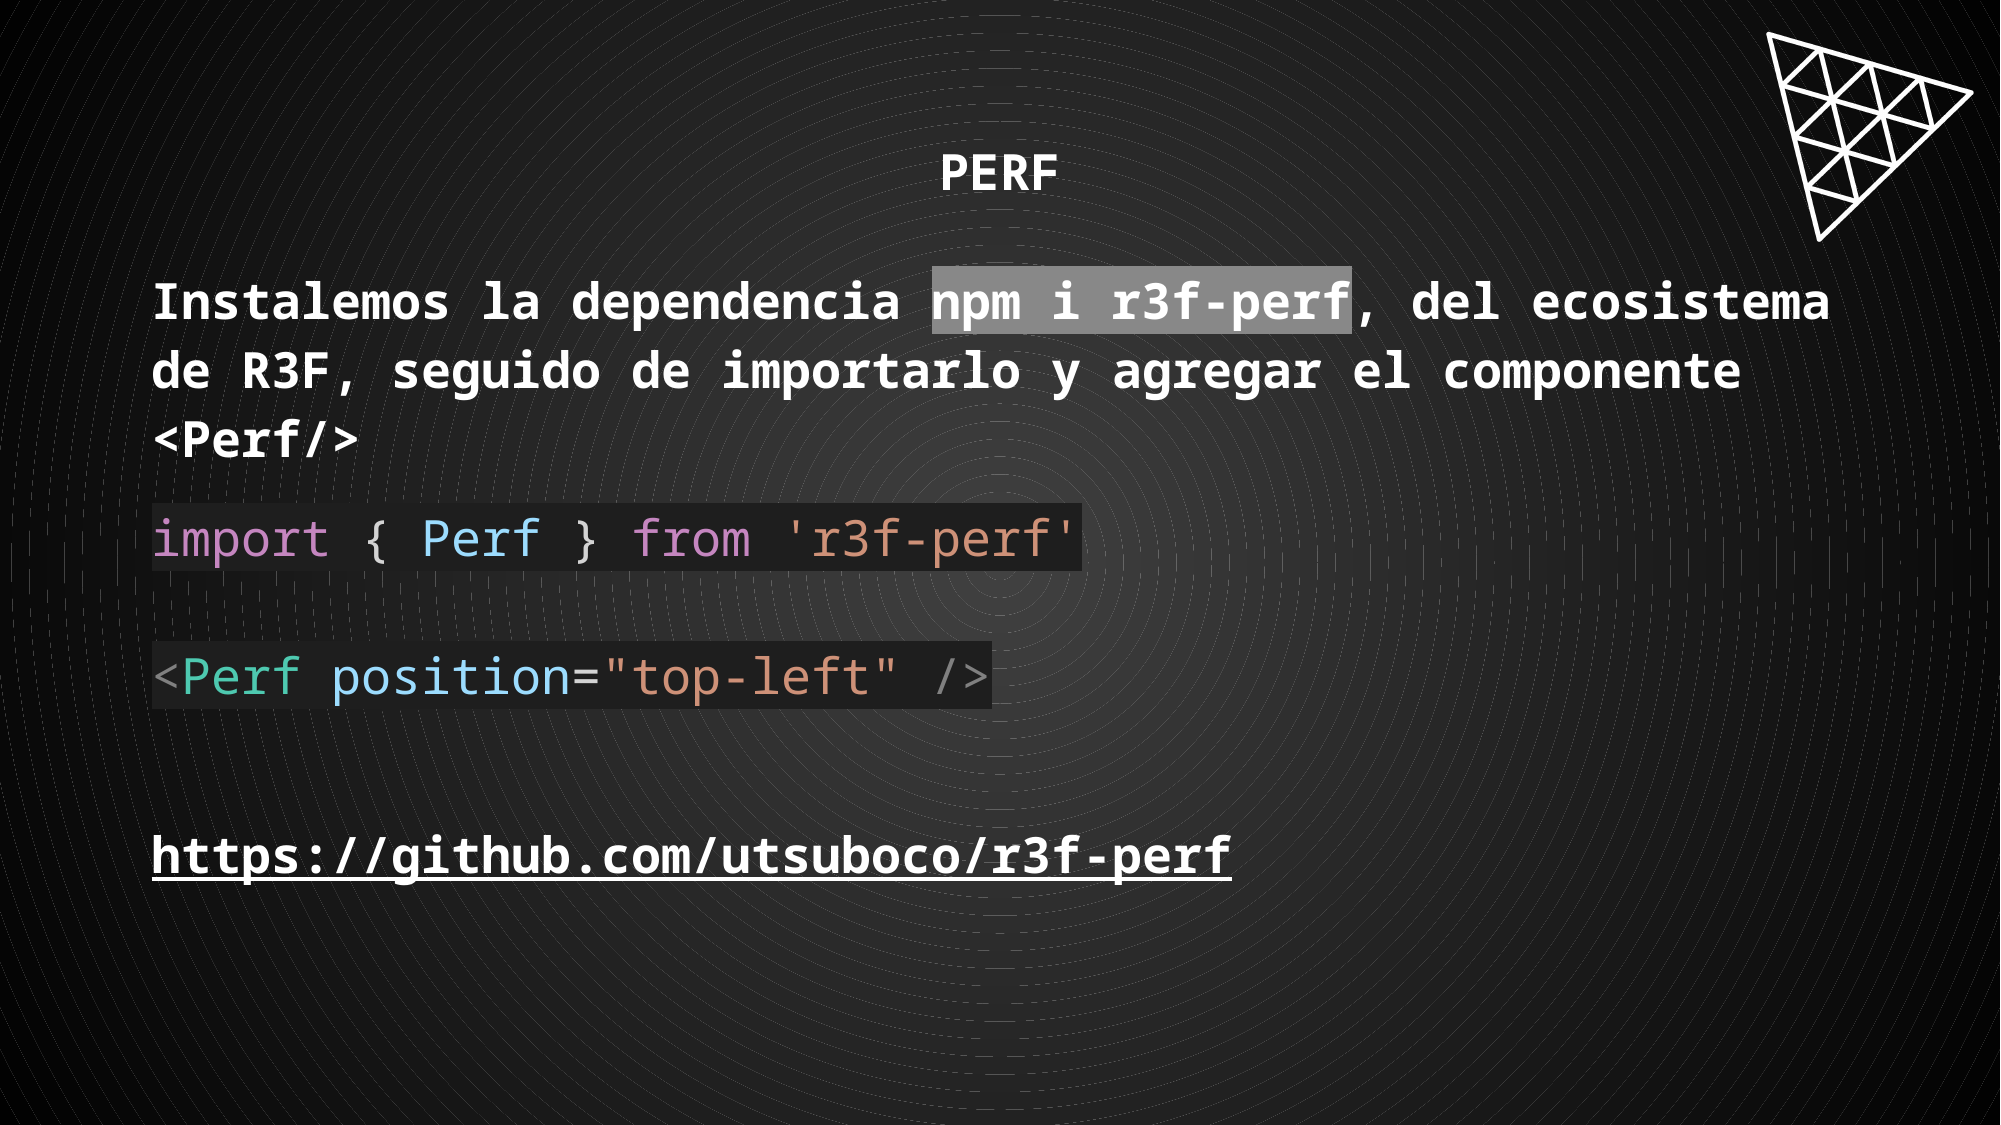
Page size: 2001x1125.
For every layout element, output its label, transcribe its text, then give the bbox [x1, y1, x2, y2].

picture [1735, 0, 2000, 265]
text_box PERF Instalemos la dependencia npm i r3f-perf, del ecosistema de R3F, seguido de importarlo y agregar el componente <Perf/> import { Perf } from 'r3f-perf' <Perf position="top-left" /> https://github.com/utsuboco/r3f-perf [136, 132, 1864, 900]
